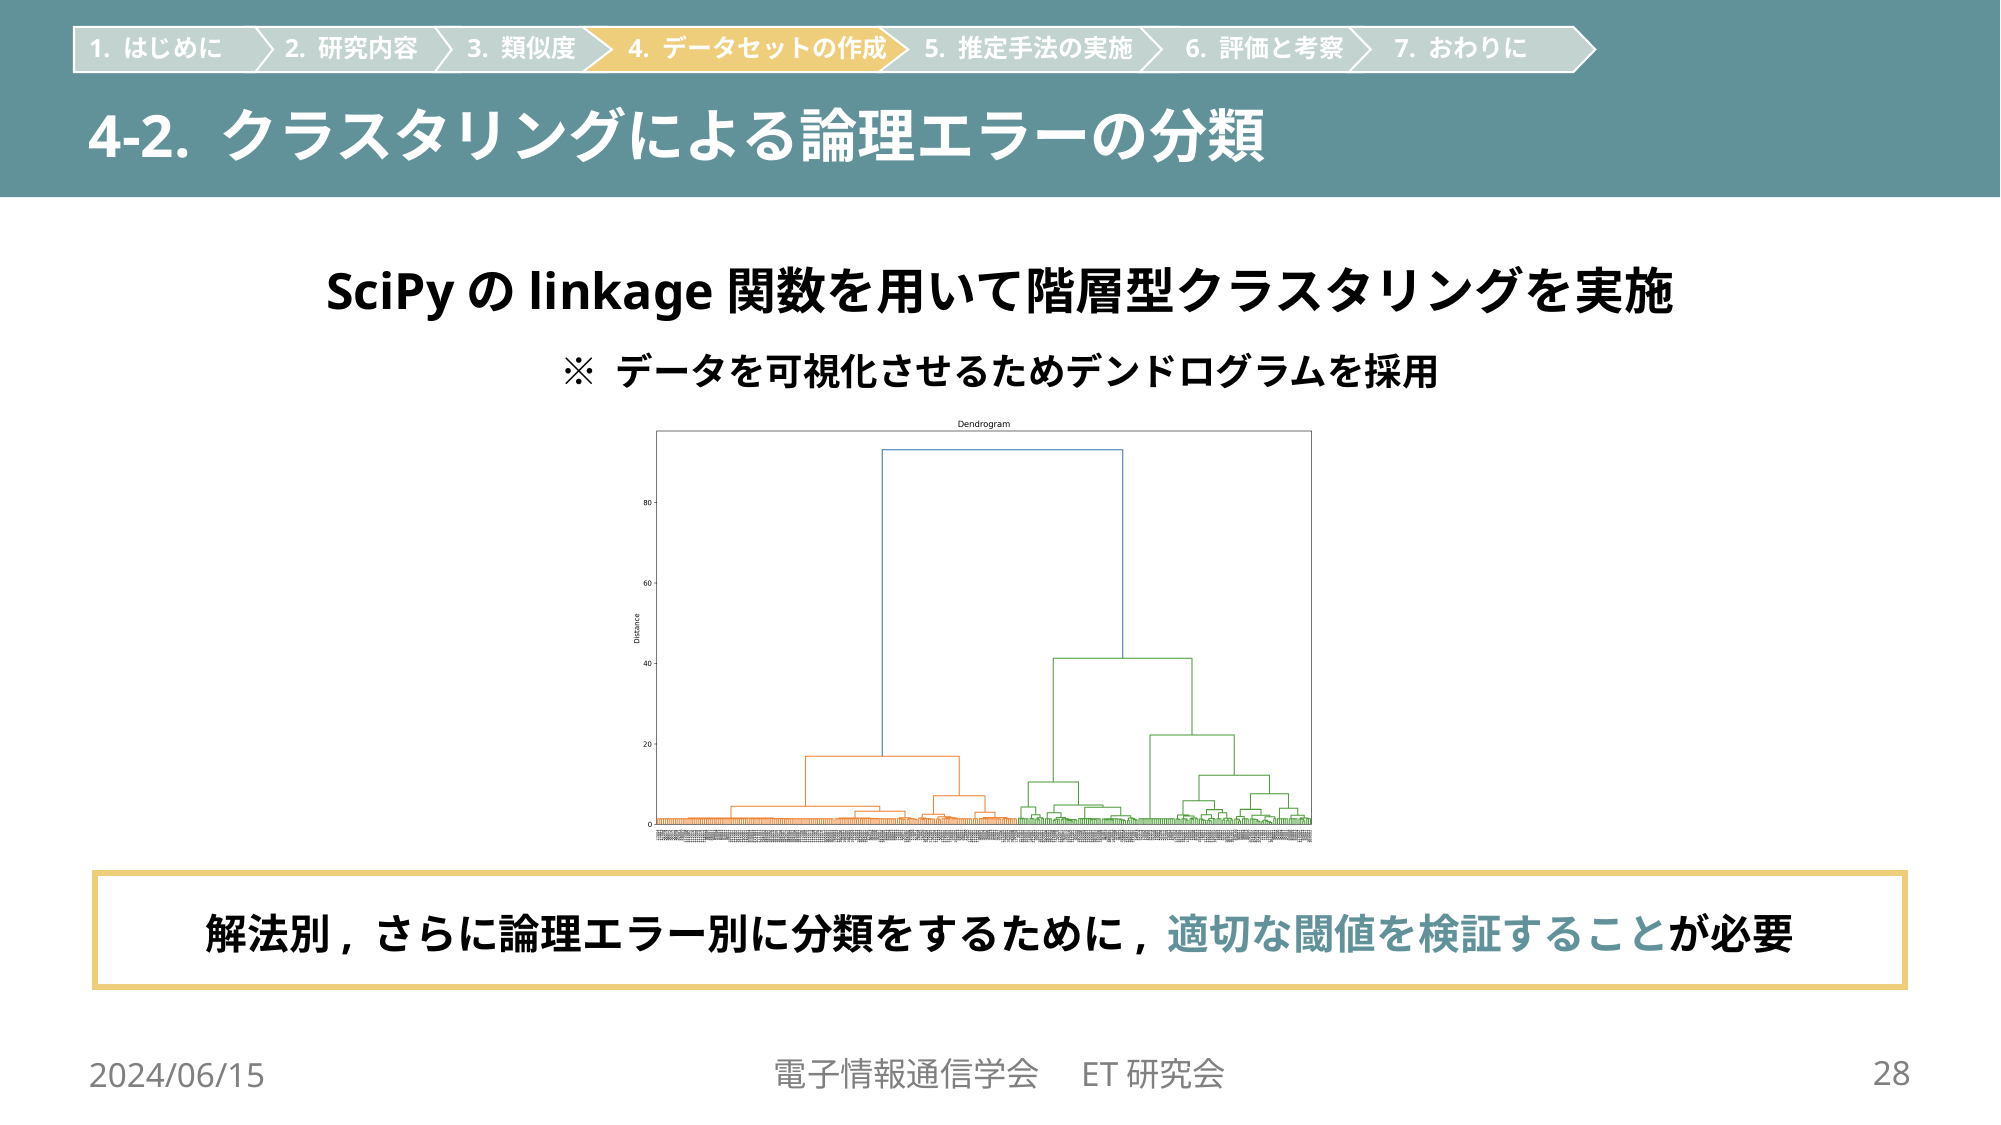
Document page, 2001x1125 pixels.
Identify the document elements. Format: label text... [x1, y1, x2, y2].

footer 電子情報通信学会 ET研究会 [624, 1042, 1376, 1105]
text_box 5. 推定手法の実施 [875, 25, 1159, 74]
text_box 6. 評価と考察 [1137, 25, 1368, 74]
text_box 3. 類似度 [432, 25, 609, 74]
text_box 4. データセットの作成 [579, 25, 905, 74]
slide_number 28 [1475, 1044, 1926, 1105]
text_box [94, 984, 1906, 988]
picture [630, 417, 1314, 845]
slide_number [74, 1044, 524, 1105]
text_box [0, 0, 2000, 198]
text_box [74, 26, 482, 73]
text_box 4-2. クラスタリングによる論理エラーの分類 [73, 79, 1564, 198]
text_box 7. おわりに [1346, 25, 1597, 74]
text_box SciPyのlinkage関数を用いて階層型クラスタリングを実施 ※ データを可視化させるためデンドログラムを採用 [94, 260, 1906, 982]
